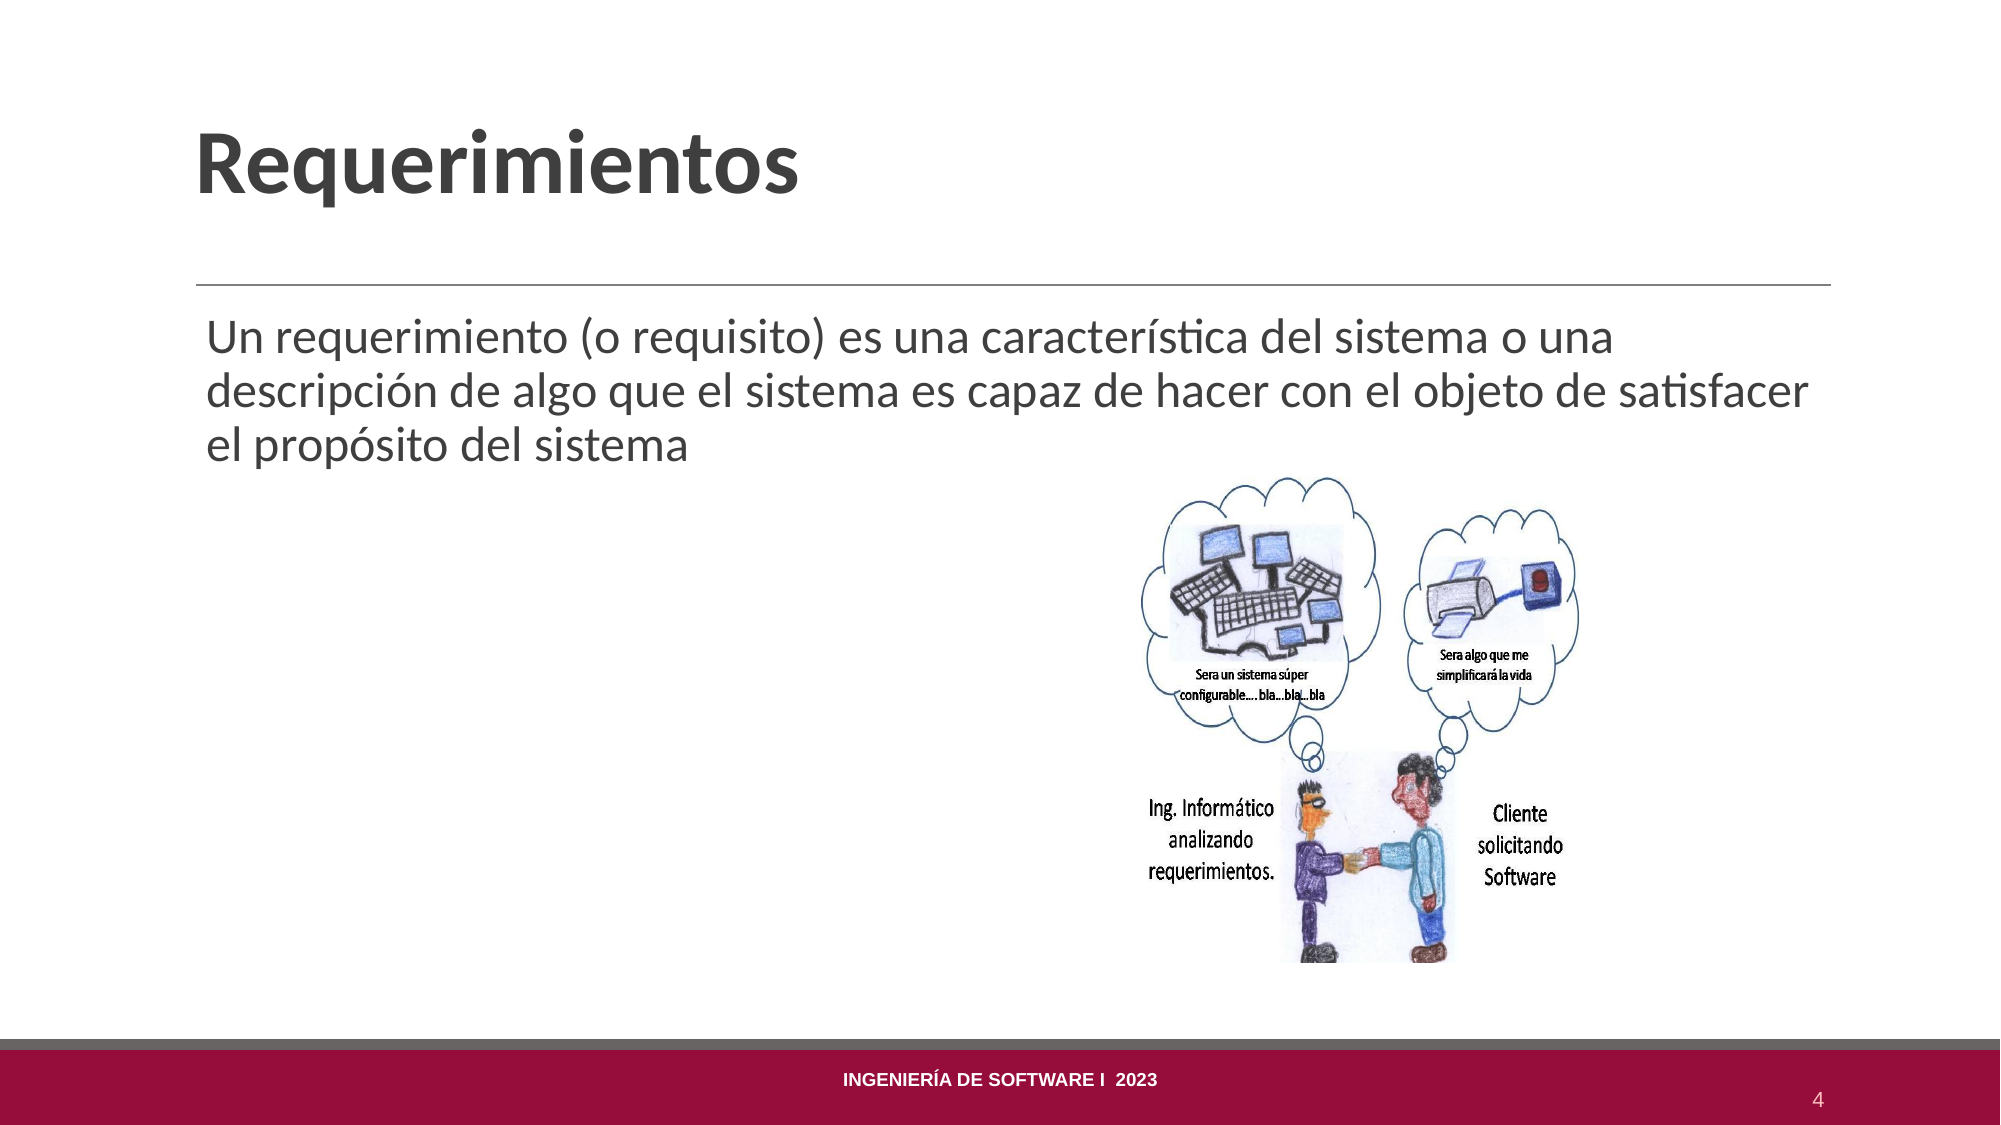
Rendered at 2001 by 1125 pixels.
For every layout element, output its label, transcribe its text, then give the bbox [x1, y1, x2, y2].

title Requerimientos [180, 47, 1830, 285]
slide_number ‹#› [1624, 1059, 1840, 1120]
footer INGENIERÍA DE SOFTWARE I 2023 [604, 1059, 1396, 1120]
picture [1141, 477, 1580, 964]
list Un requerimiento (o requisito) es una característica del sistema o una descripción de algo que el sistema es capaz de hacer con el objeto de satisfacer el propósito del sistema [180, 302, 1830, 963]
